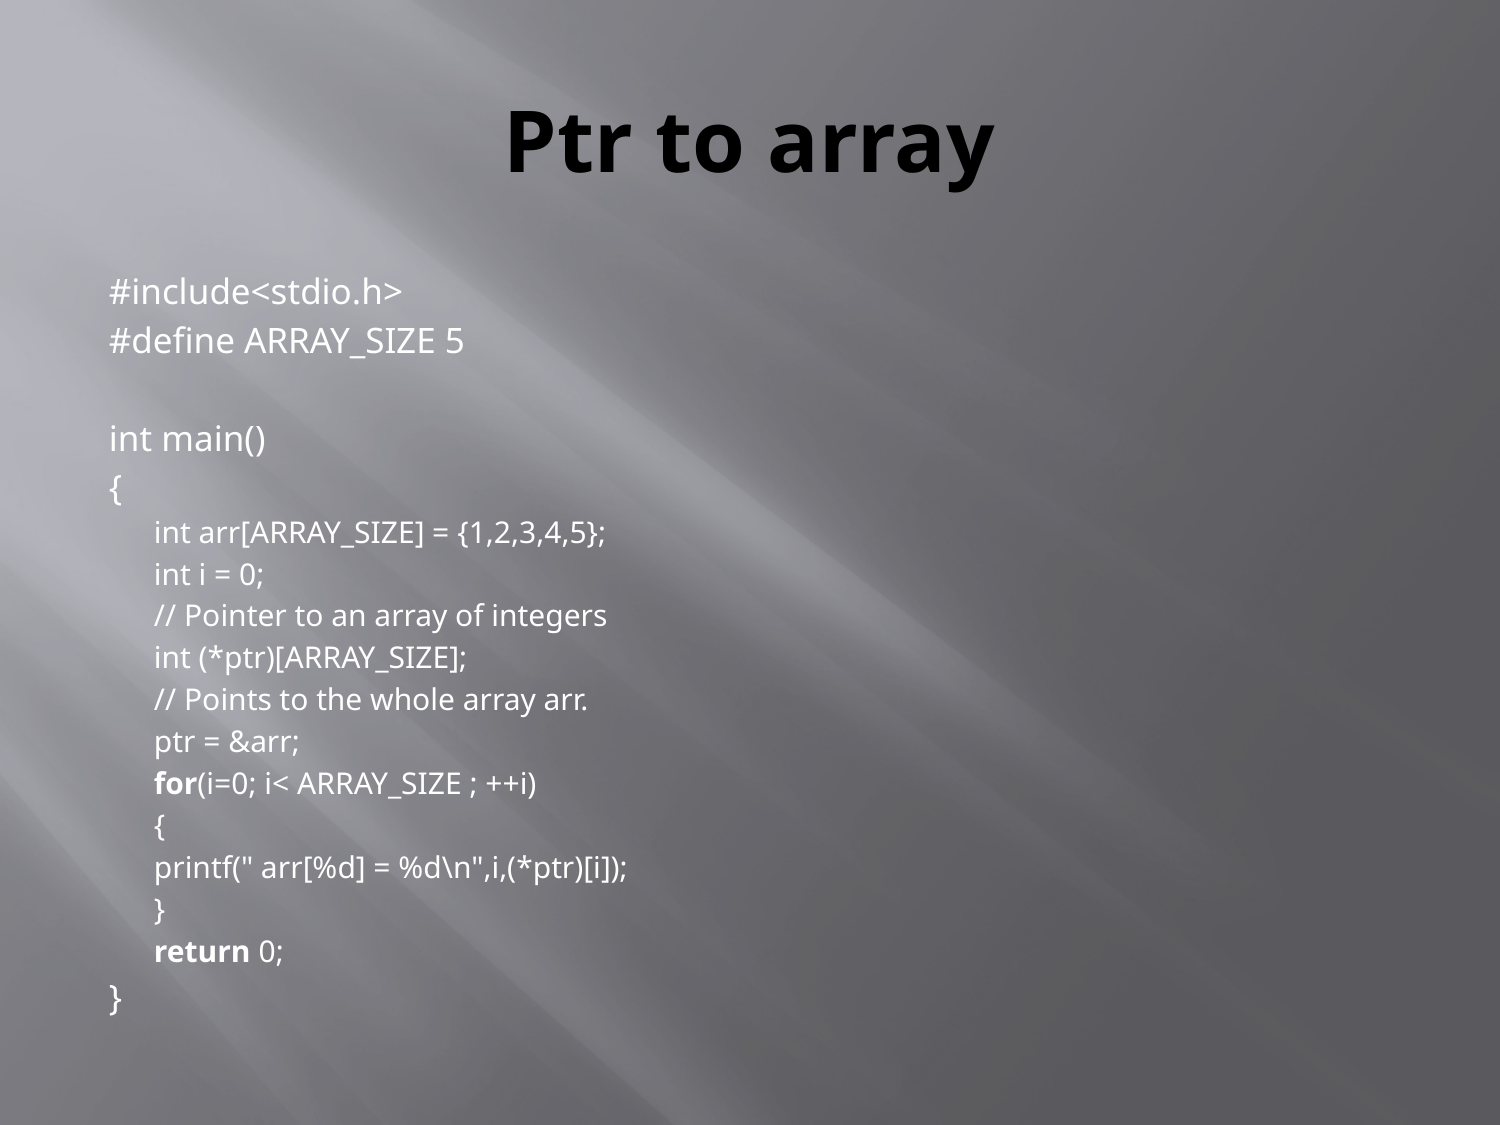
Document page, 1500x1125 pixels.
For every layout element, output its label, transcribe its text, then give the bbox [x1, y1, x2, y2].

title Ptr to array [75, 45, 1425, 233]
list #include<stdio.h> #define ARRAY_SIZE 5 int main() { int arr[ARRAY_SIZE] = {1,2,3,4,5}; int i = 0; // Pointer to an array of integers int (*ptr)[ARRAY_SIZE]; // Points to the whole array arr. ptr = &arr; for(i=0; i< ARRAY_SIZE ; ++i) { printf(" arr[%d] = %d\n",i,(*ptr)[i]); } return 0; } [75, 262, 1425, 1035]
